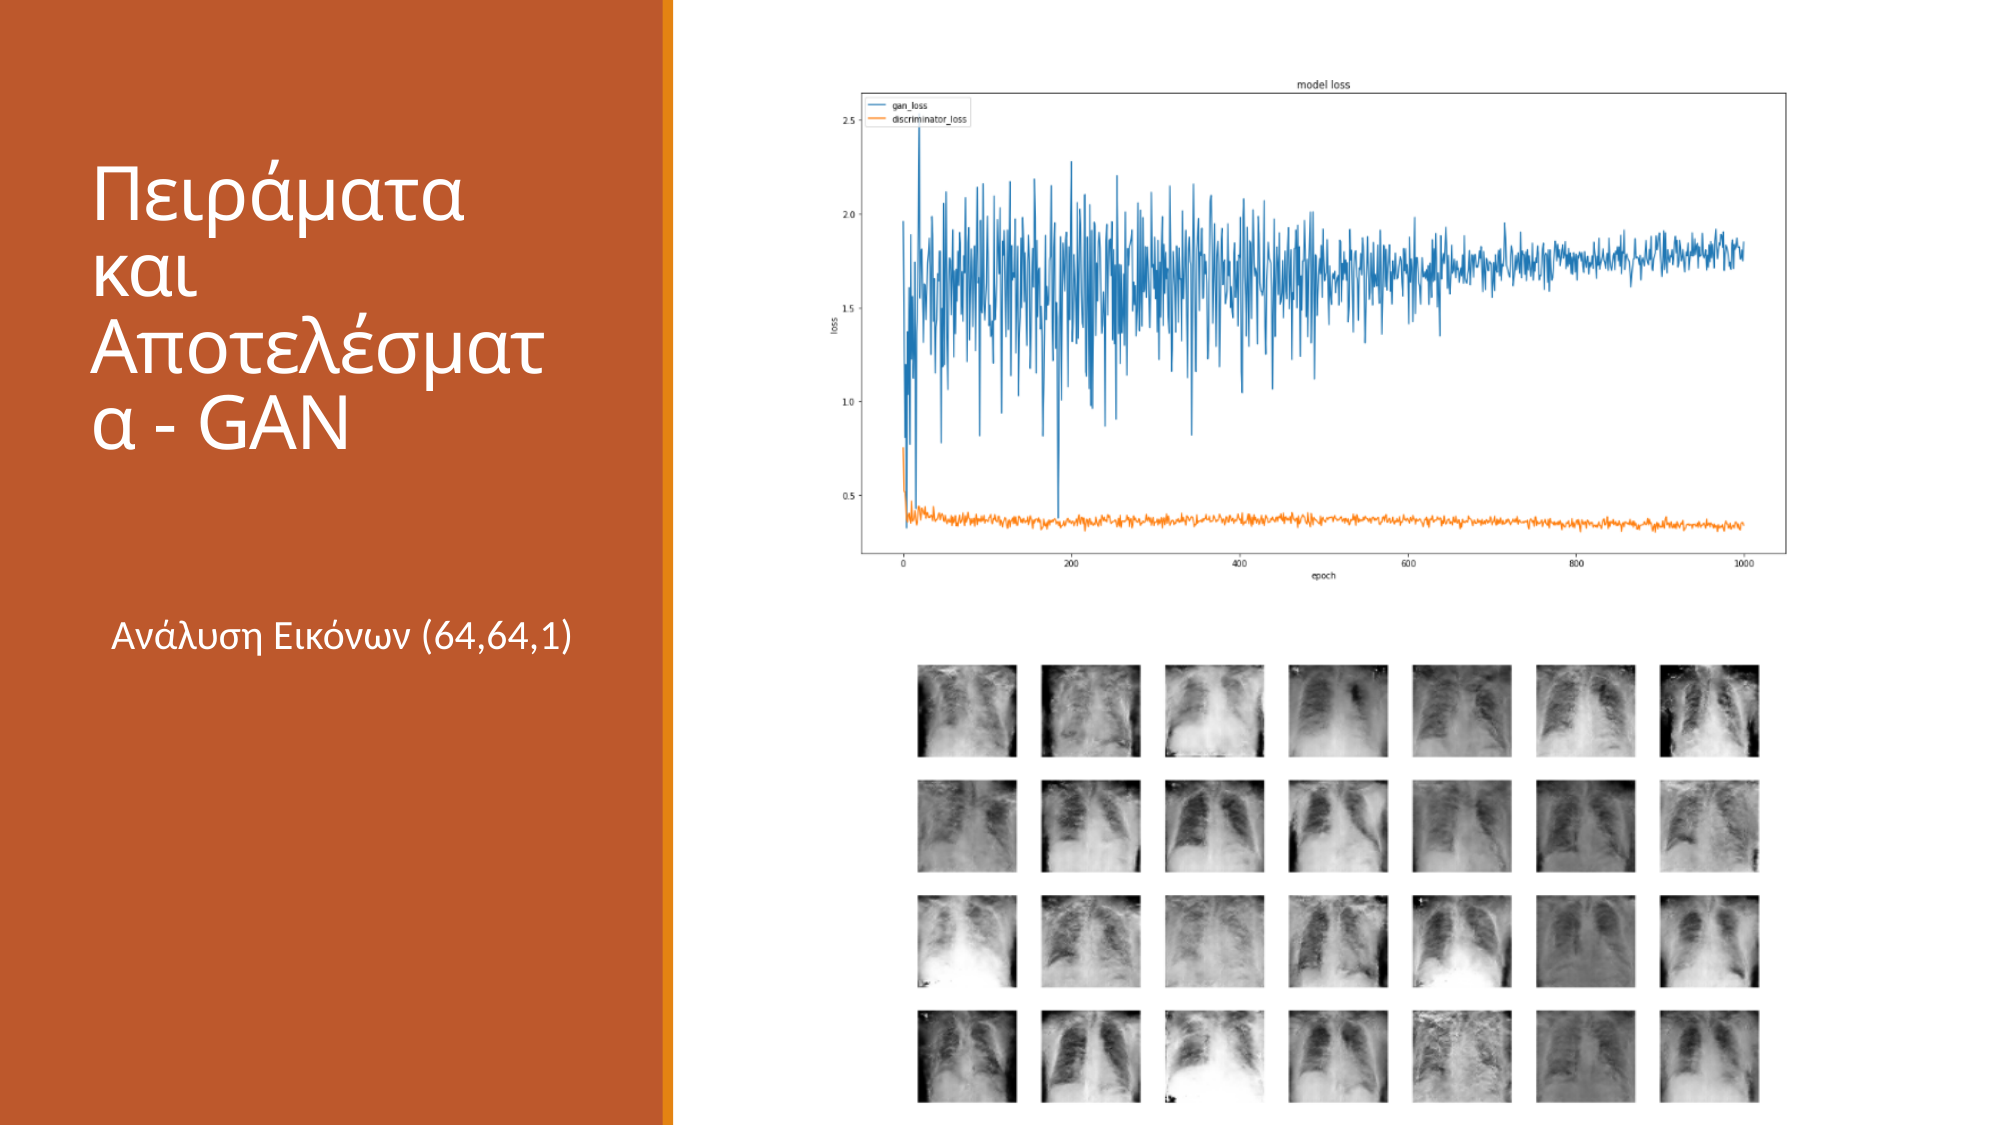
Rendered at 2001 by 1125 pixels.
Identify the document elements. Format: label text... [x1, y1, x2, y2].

picture [912, 655, 1778, 1118]
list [816, 80, 1808, 584]
title Πειράματα και Αποτελέσματα - GAN [75, 97, 600, 473]
list Ανάλυση Εικόνων (64,64,1) [75, 479, 600, 1035]
